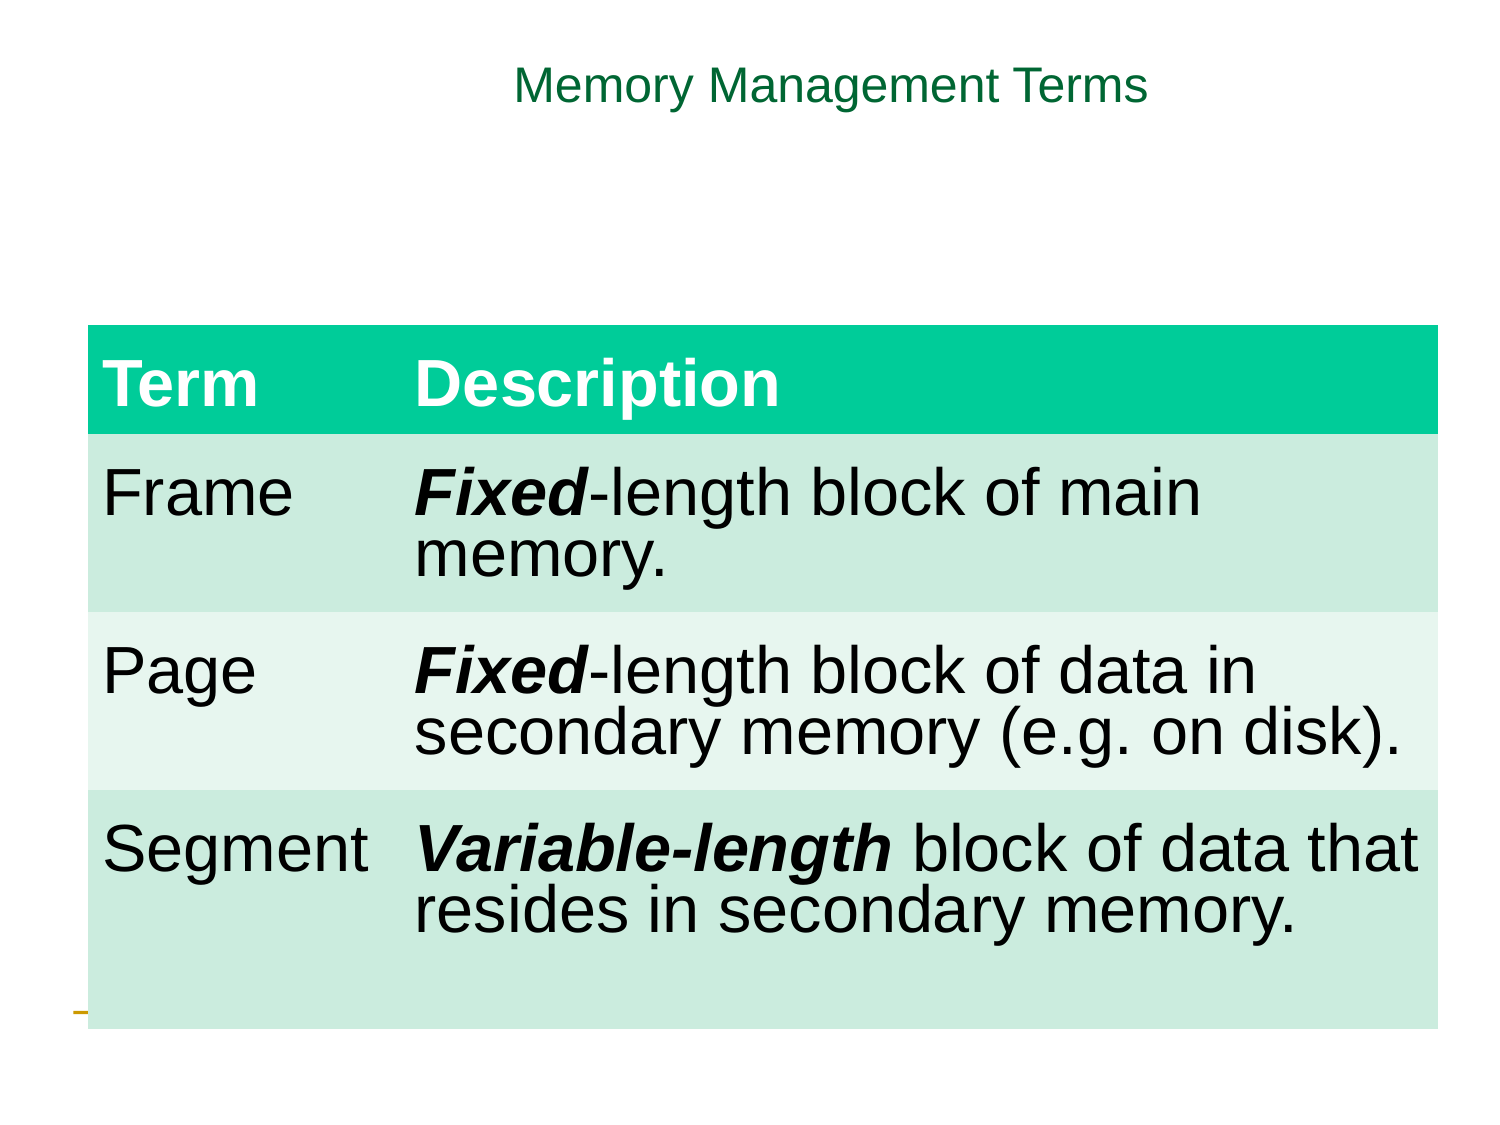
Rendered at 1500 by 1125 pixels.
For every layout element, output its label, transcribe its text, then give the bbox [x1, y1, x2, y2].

table_header Term [88, 325, 400, 434]
table_cell Segment [88, 790, 400, 1029]
text_box Memory Management Terms [237, 45, 1425, 138]
table_cell Frame [88, 434, 400, 612]
table_cell Fixed-length block of data in secondary memory (e.g. on disk). [400, 612, 1438, 790]
table_header Description [400, 325, 1438, 434]
table_cell Variable-length block of data that resides in secondary memory. [400, 790, 1438, 1029]
table_cell Fixed-length block of main memory. [400, 434, 1438, 612]
table_cell Page [88, 612, 400, 790]
